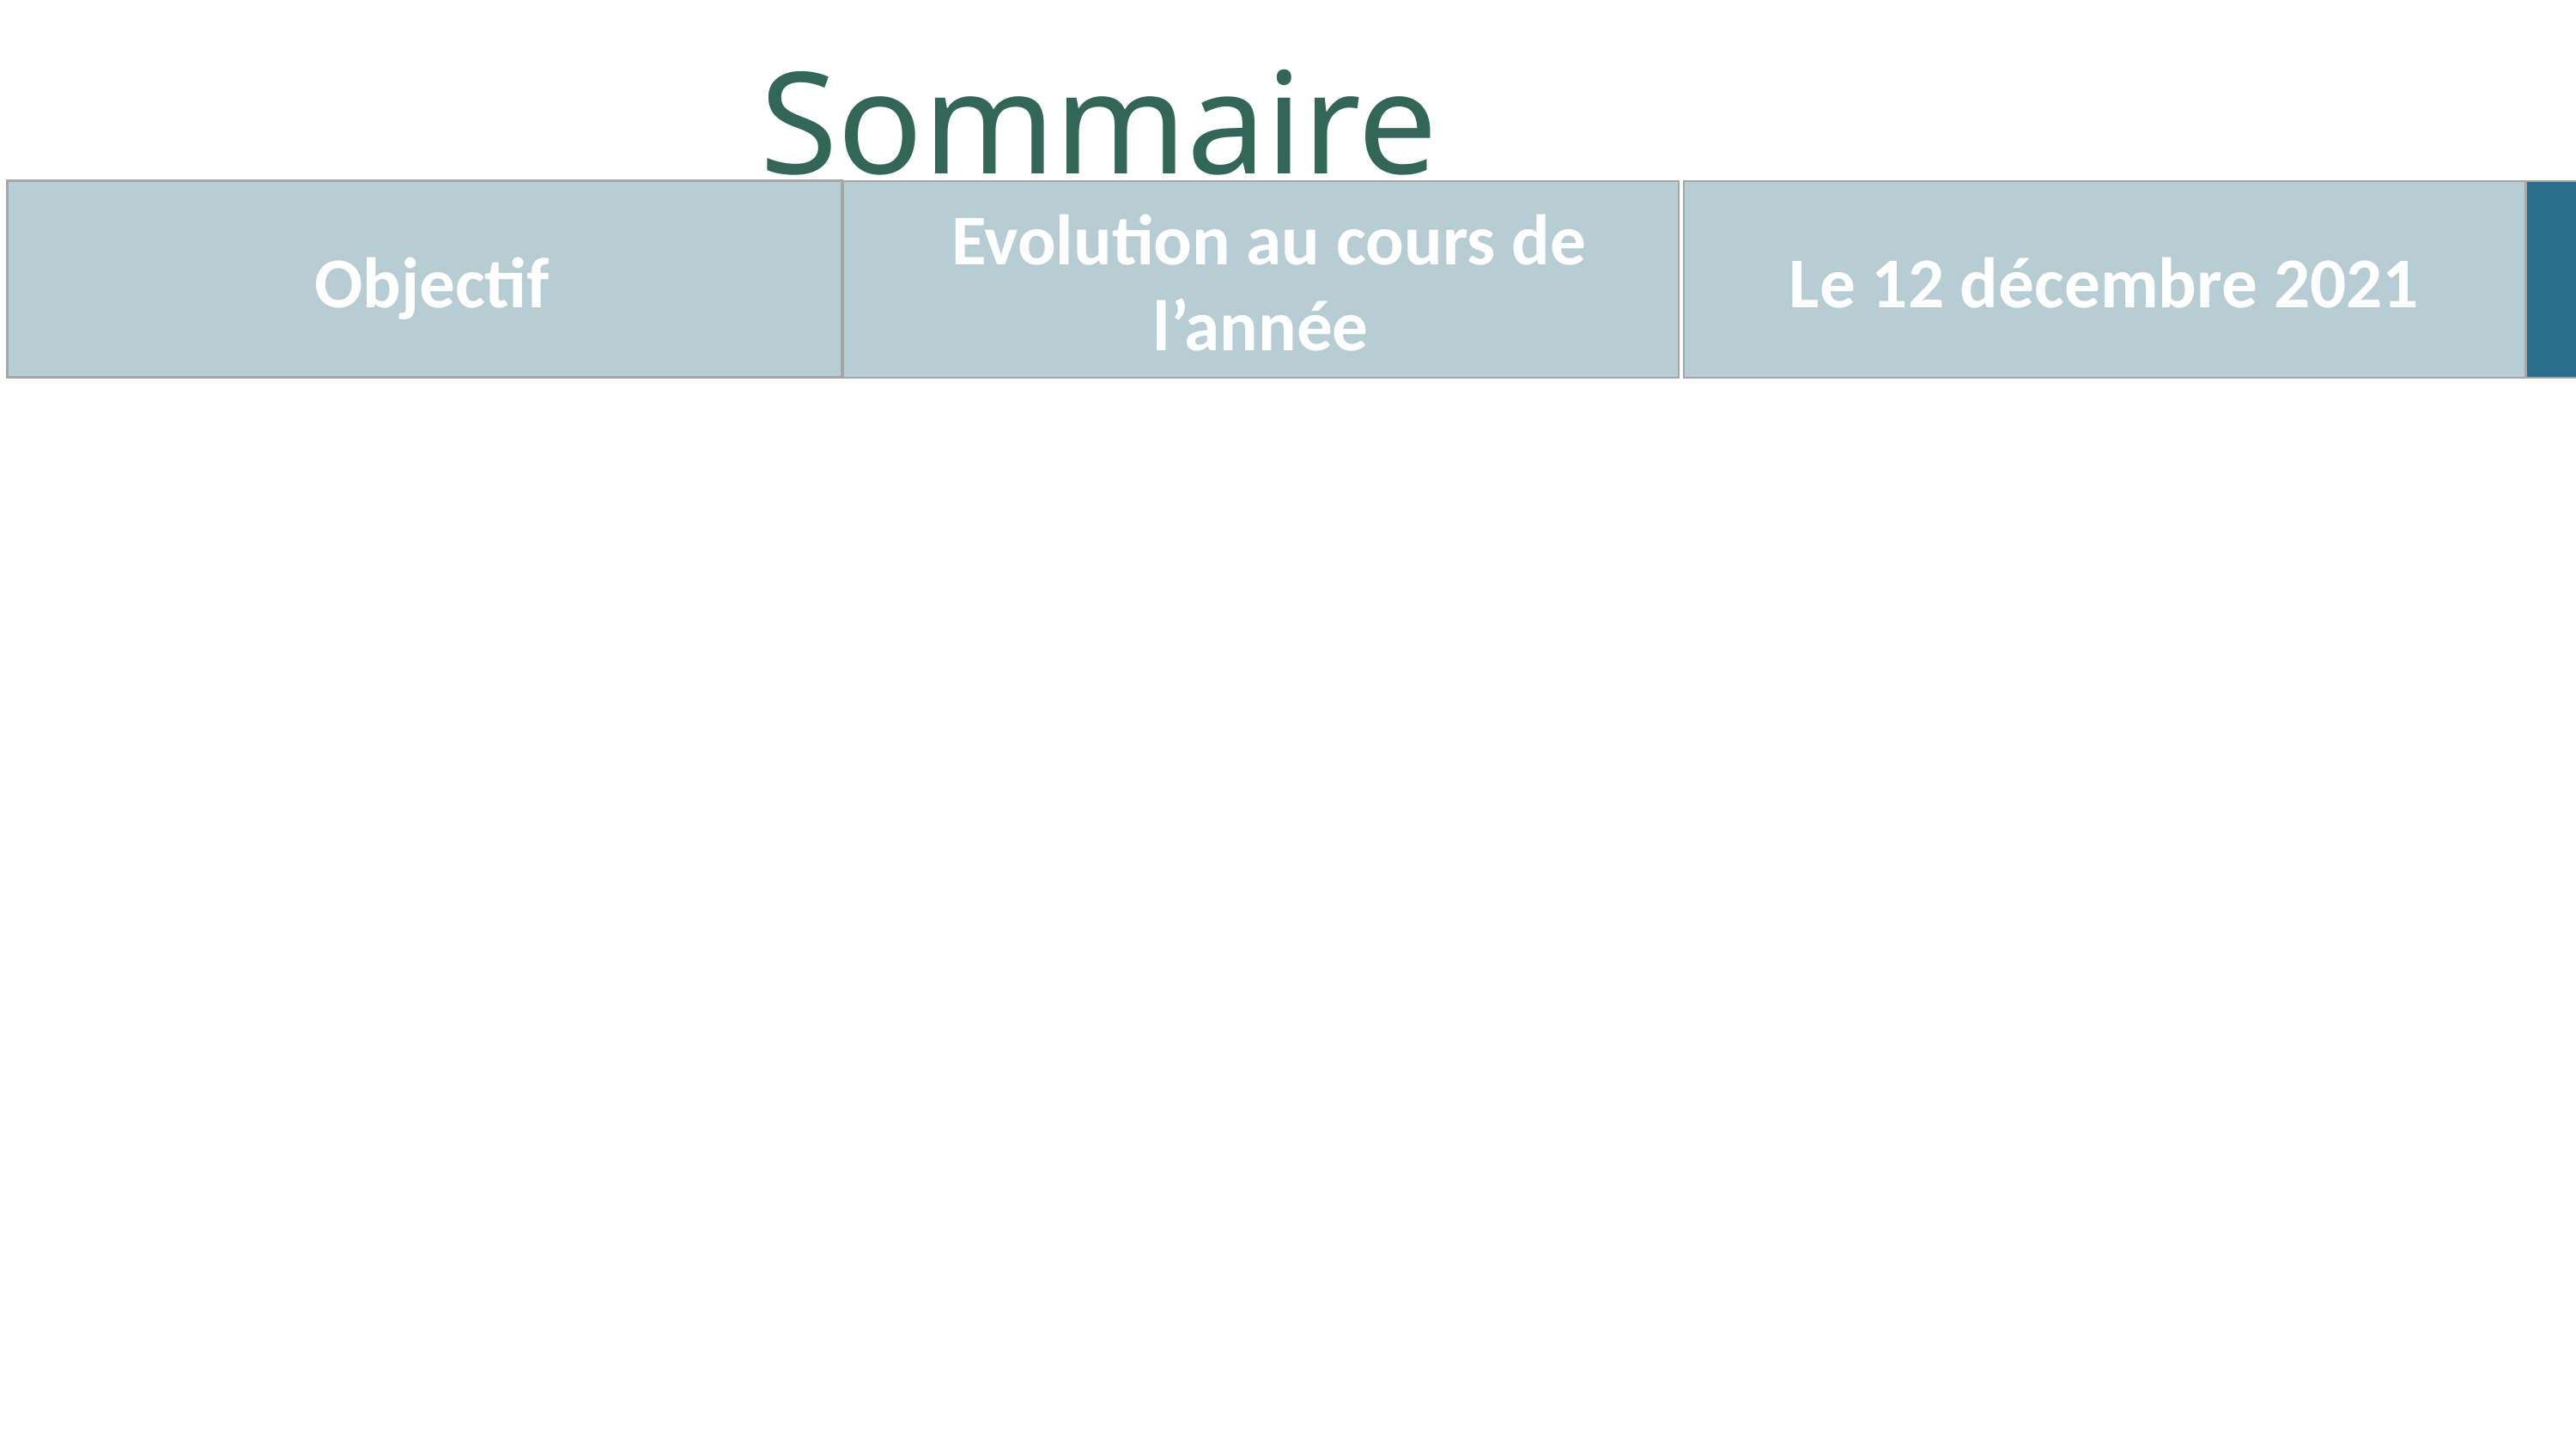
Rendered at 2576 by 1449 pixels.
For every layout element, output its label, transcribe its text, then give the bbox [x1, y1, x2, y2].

text_box Le 12 décembre 2021 [1683, 180, 2525, 378]
text_box Sommaire [760, 45, 2164, 203]
text_box Evolution au cours de l’année [843, 180, 1679, 378]
text_box Objectif [7, 180, 842, 378]
text_box Le 10 avril 2021 [2526, 180, 2576, 378]
